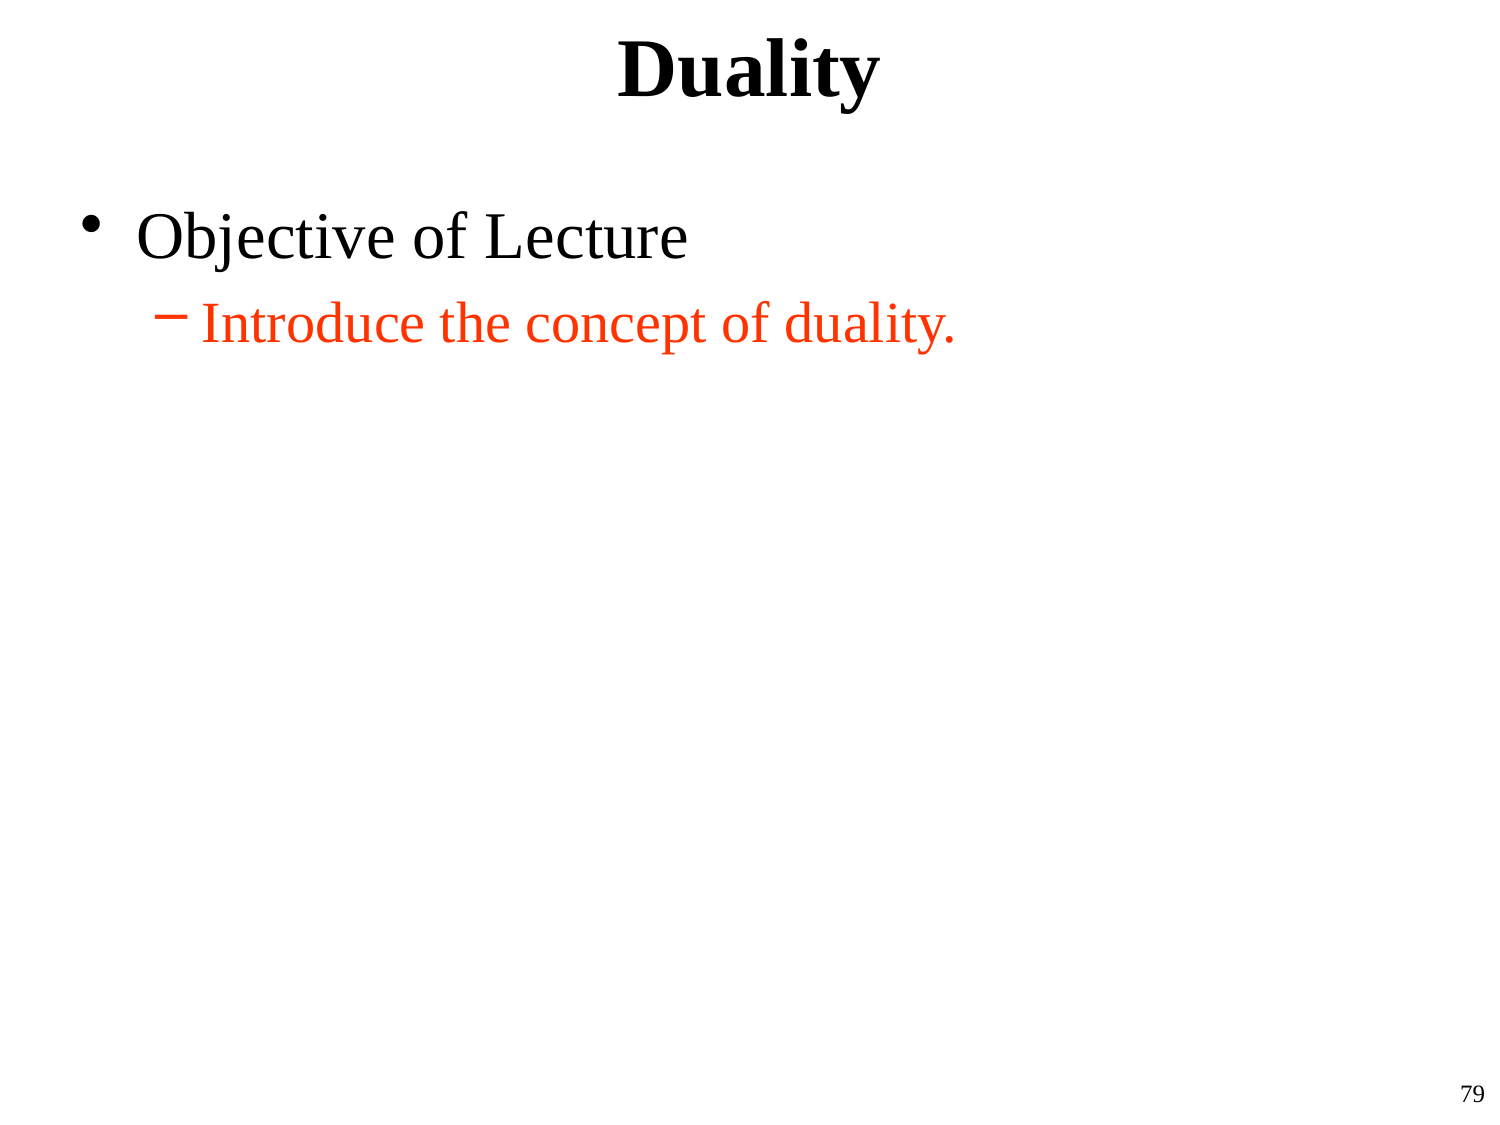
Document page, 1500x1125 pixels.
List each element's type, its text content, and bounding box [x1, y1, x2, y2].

title Duality [0, 0, 1500, 126]
slide_number 79 [1186, 1069, 1500, 1125]
list Objective of Lecture Introduce the concept of duality. [64, 184, 1436, 1071]
